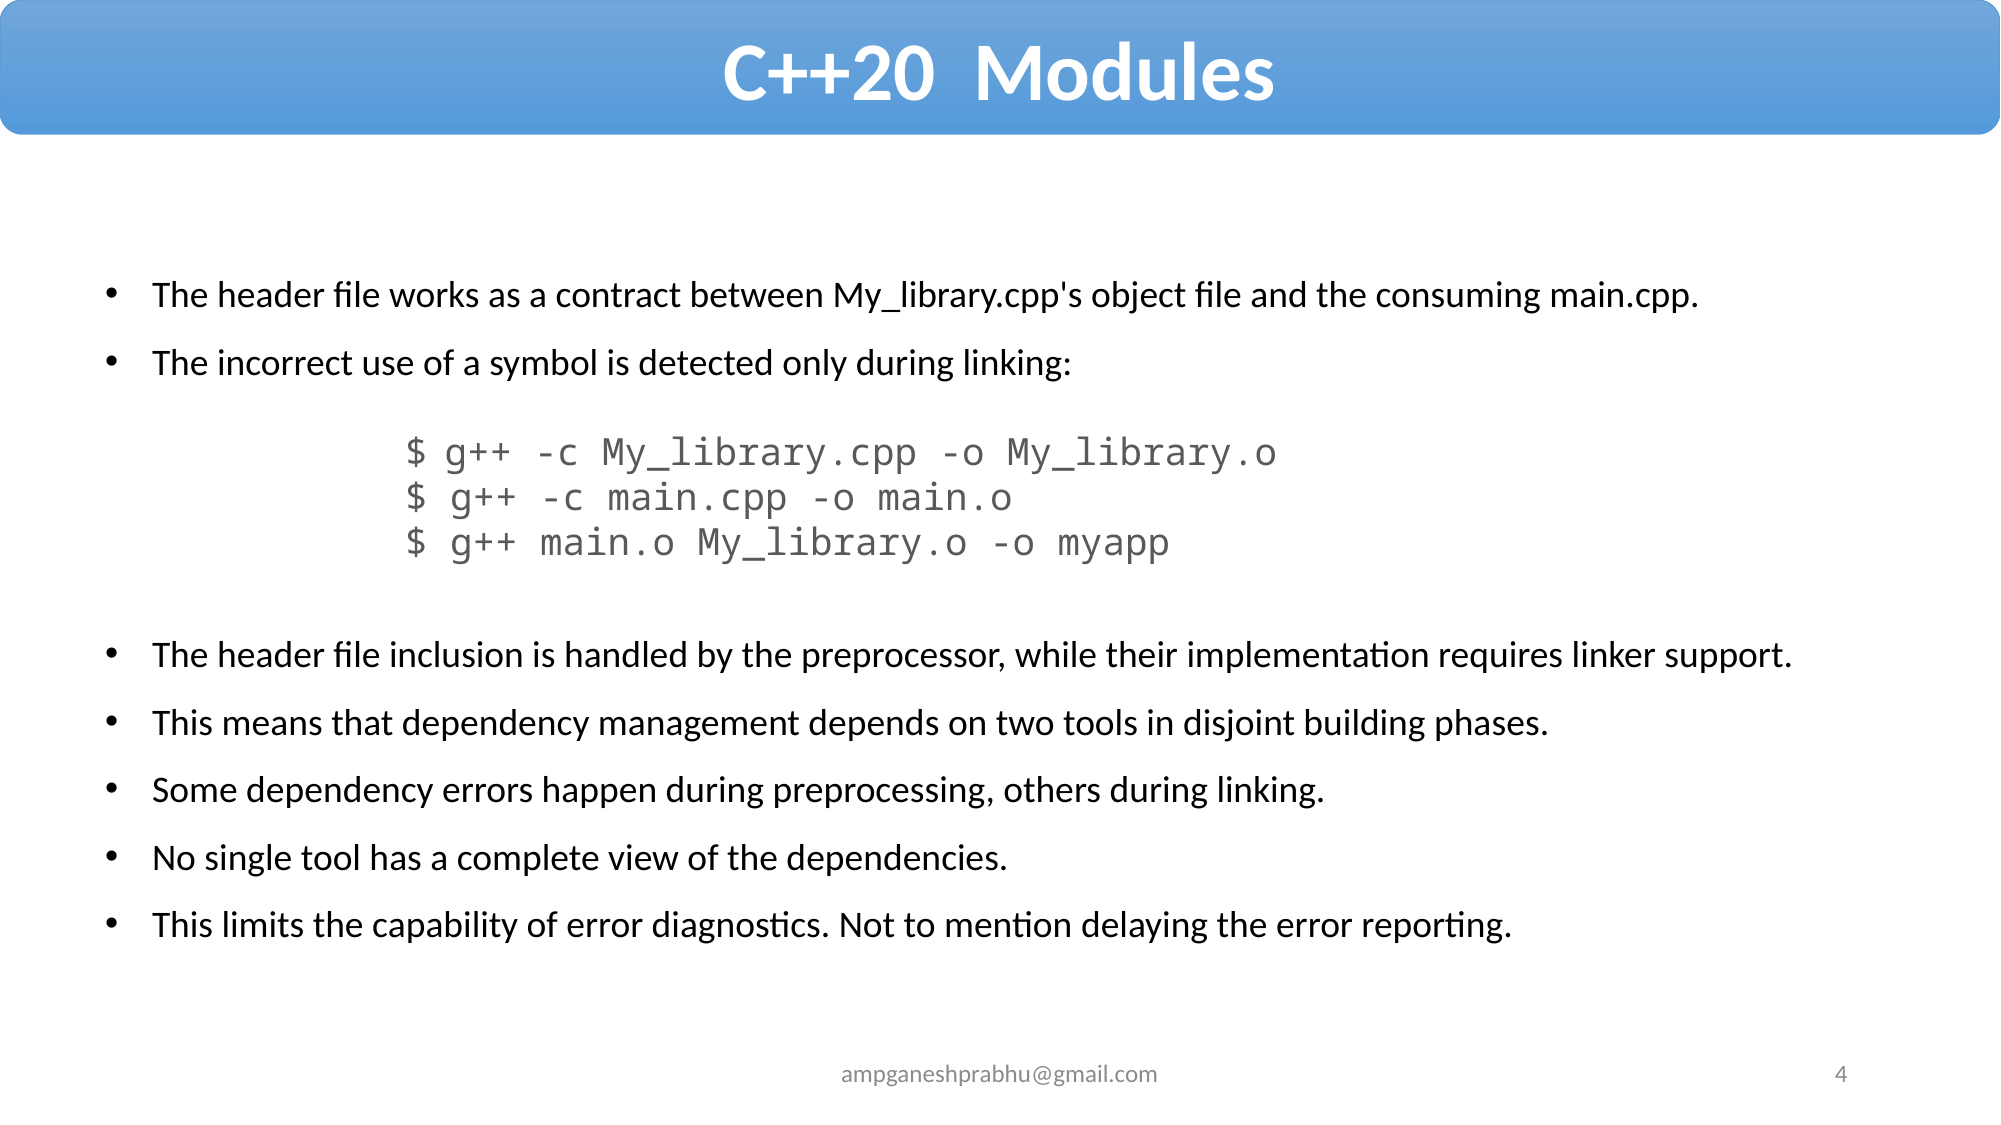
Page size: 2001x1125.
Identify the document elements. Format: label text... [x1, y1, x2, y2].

slide_number 4 [1412, 1042, 1863, 1103]
text_box C++20 Modules [0, 0, 2000, 135]
text_box The header file works as a contract between My_library.cpp's object file and the consuming main.cpp. The incorrect use of a symbol is detected only during linking: $ g++ -c My_library.cpp -o My_library.o $ g++ -c main.cpp -o main.o $ g++ main.o My_library.o -o myapp The header file inclusion is handled by the preprocessor, while their implementation requires linker support. This means that dependency management depends on two tools in disjoint building phases. Some dependency errors happen during preprocessing, others during linking. No single tool has a complete view of the dependencies. This limits the capability of error diagnostics. Not to mention delaying the error reporting. [90, 240, 1863, 953]
footer ampganeshprabhu@gmail.com [662, 1042, 1338, 1103]
